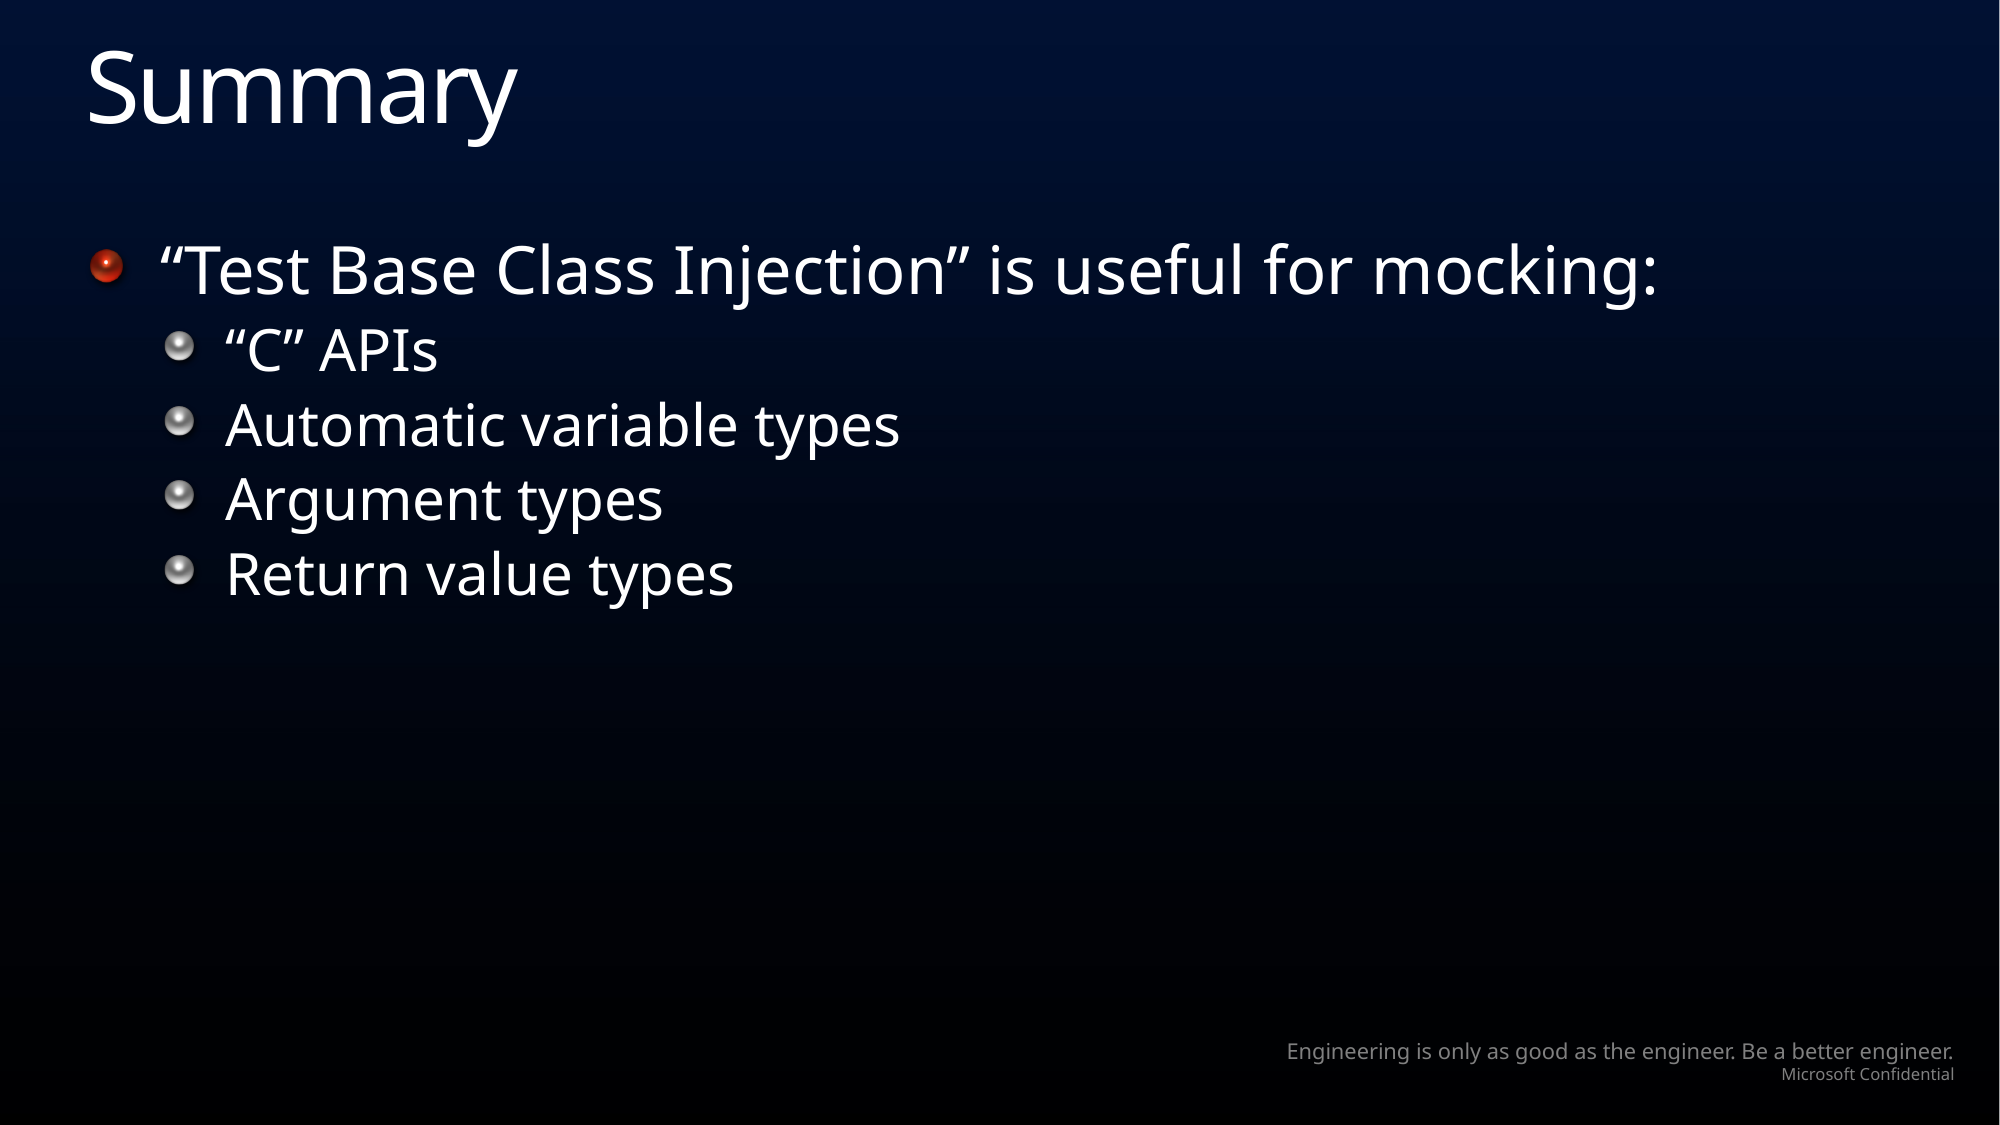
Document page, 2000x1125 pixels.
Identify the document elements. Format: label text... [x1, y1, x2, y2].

picture [0, 0, 2000, 1125]
list “Test Base Class Injection” is useful for mocking: “C” APIs Automatic variable types Argument types Return value types [85, 237, 1914, 622]
title Summary [85, 37, 1914, 147]
